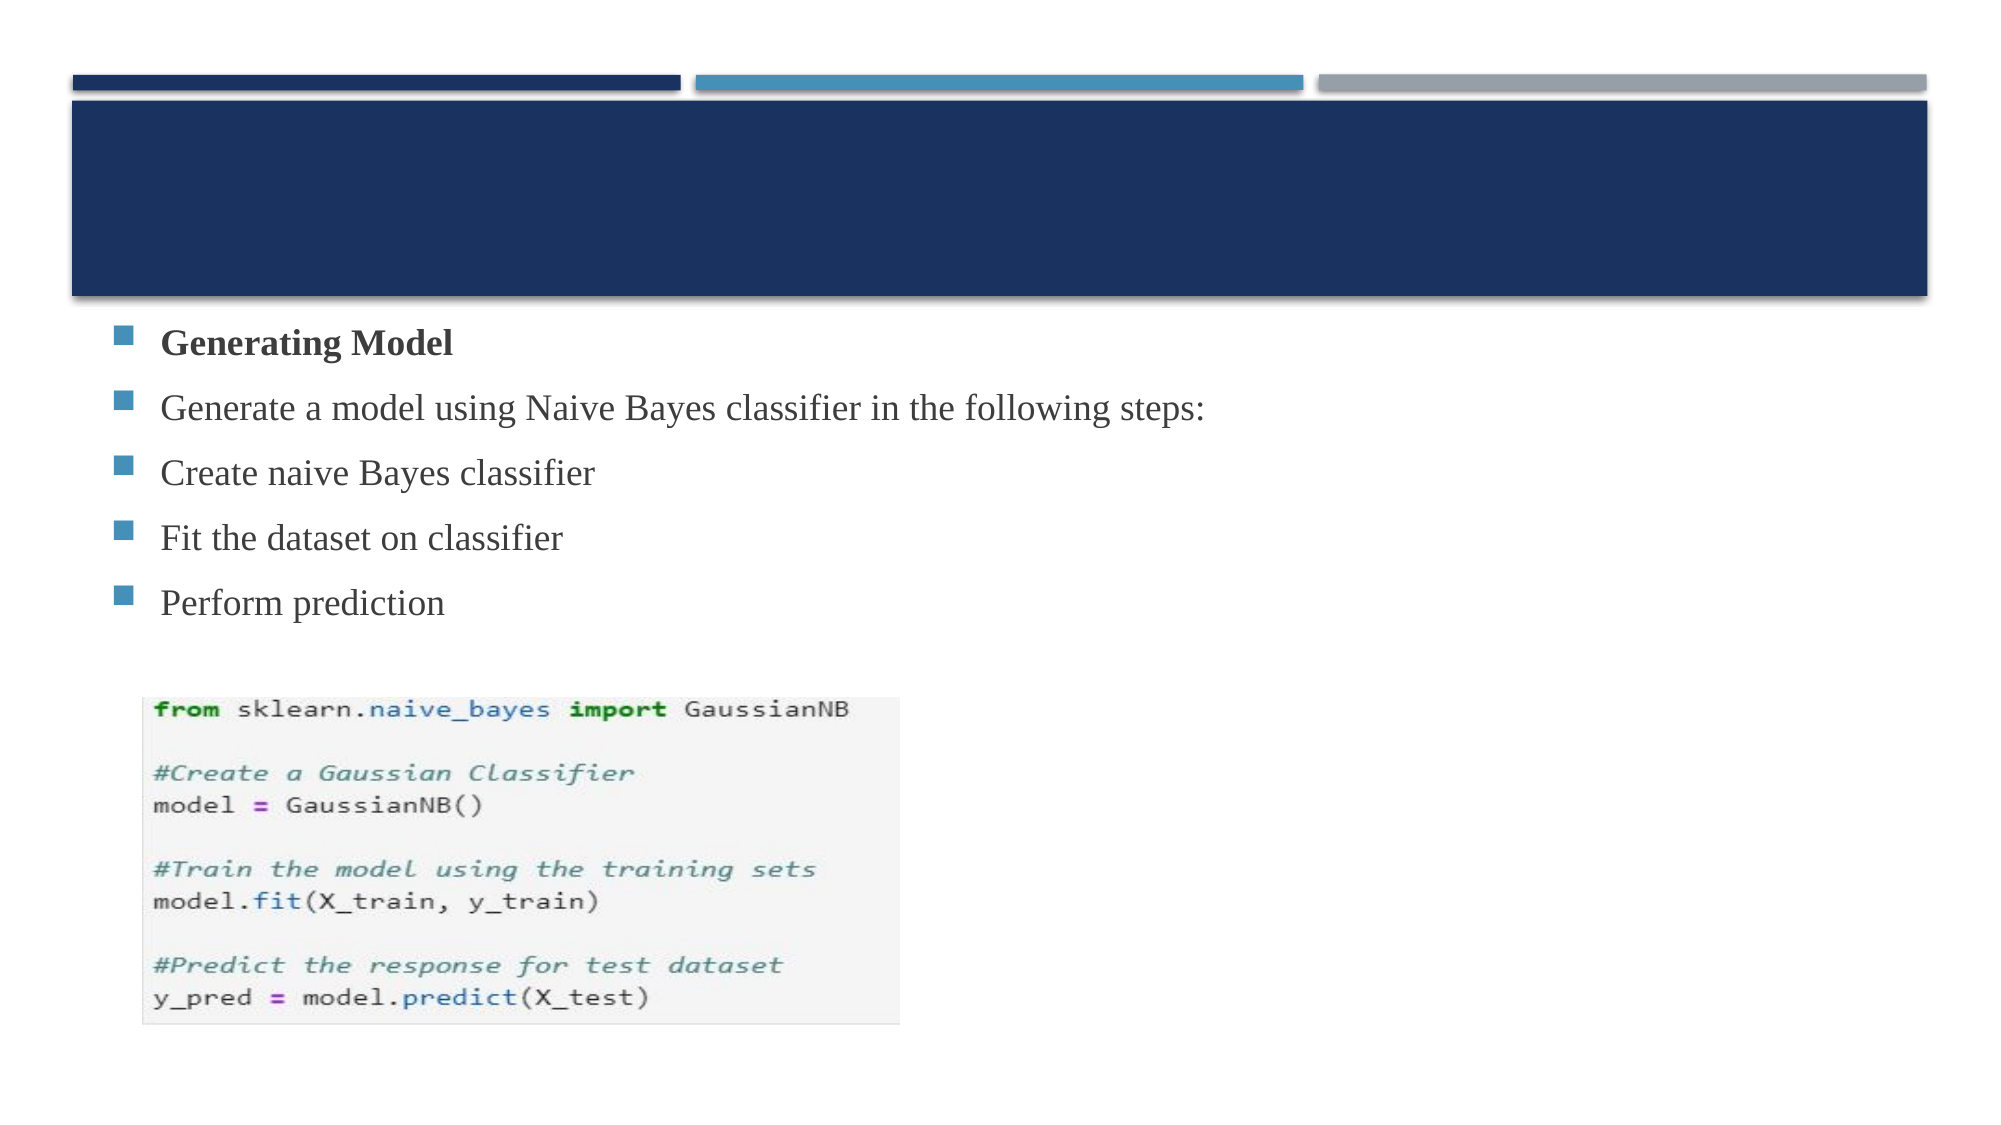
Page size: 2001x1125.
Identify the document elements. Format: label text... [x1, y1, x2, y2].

list Generating Model Generate a model using Naive Bayes classifier in the following steps: Create naive Bayes classifier Fit the dataset on classifier Perform prediction [95, 304, 1905, 962]
picture [142, 696, 901, 1028]
